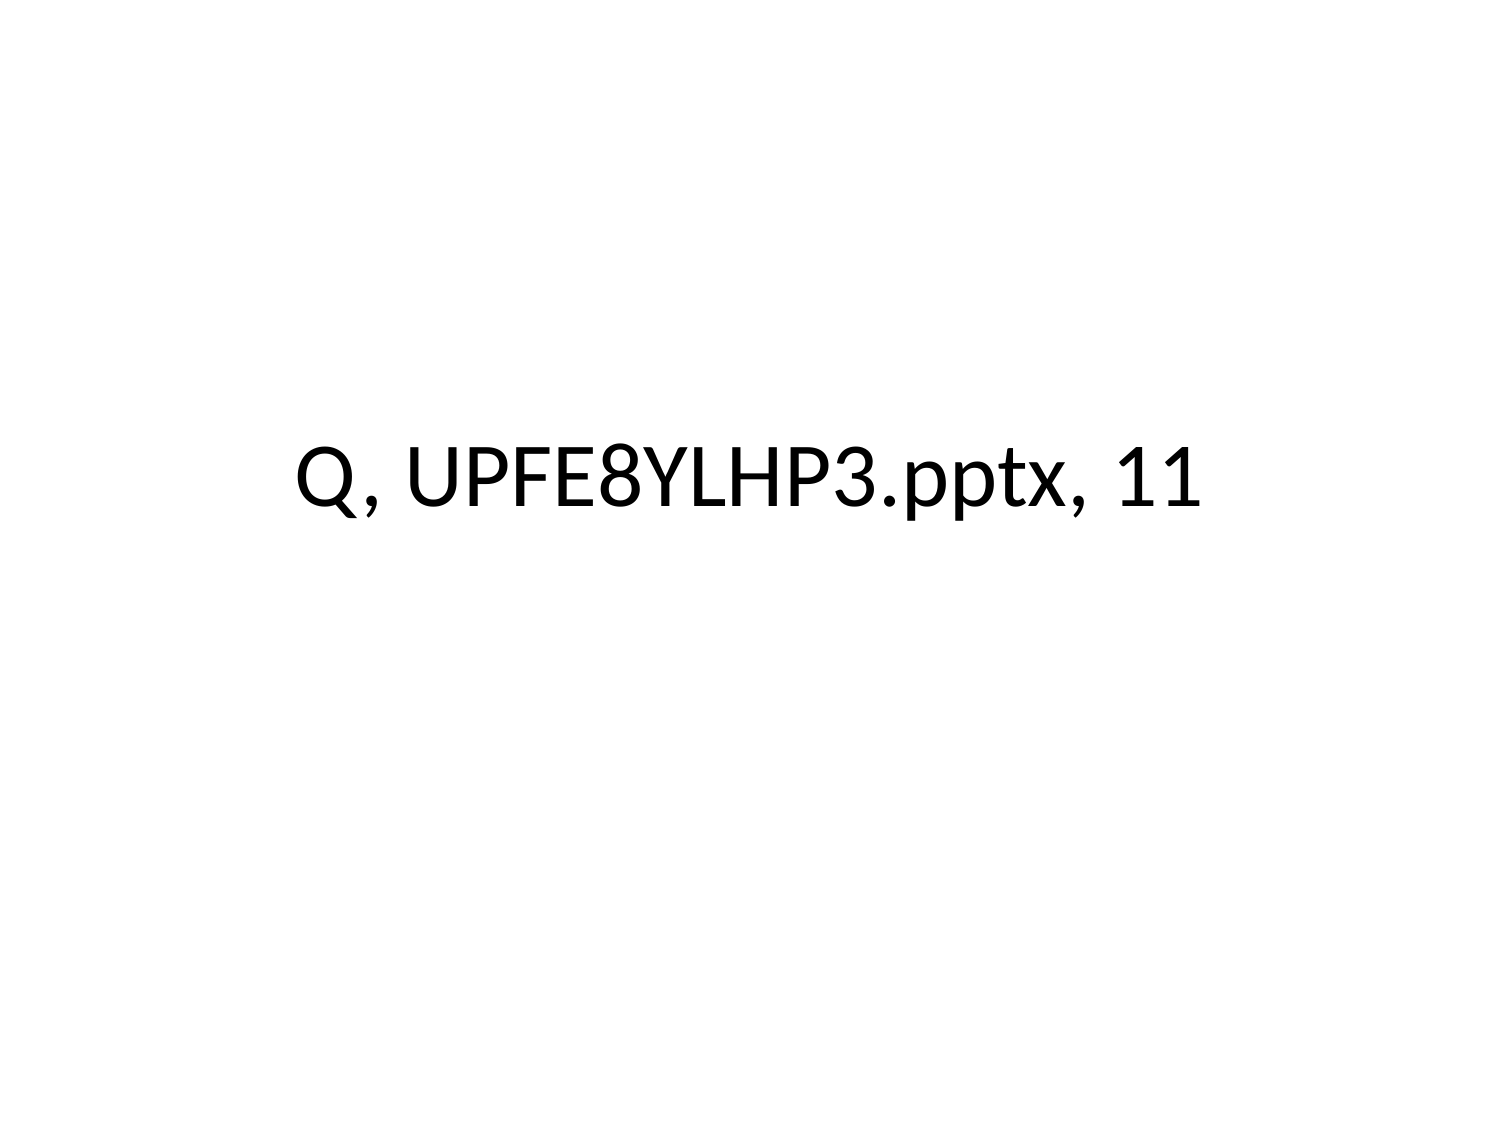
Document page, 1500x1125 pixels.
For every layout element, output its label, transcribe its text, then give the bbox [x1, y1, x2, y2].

title Q, UPFE8YLHP3.pptx, 11 [112, 349, 1388, 591]
